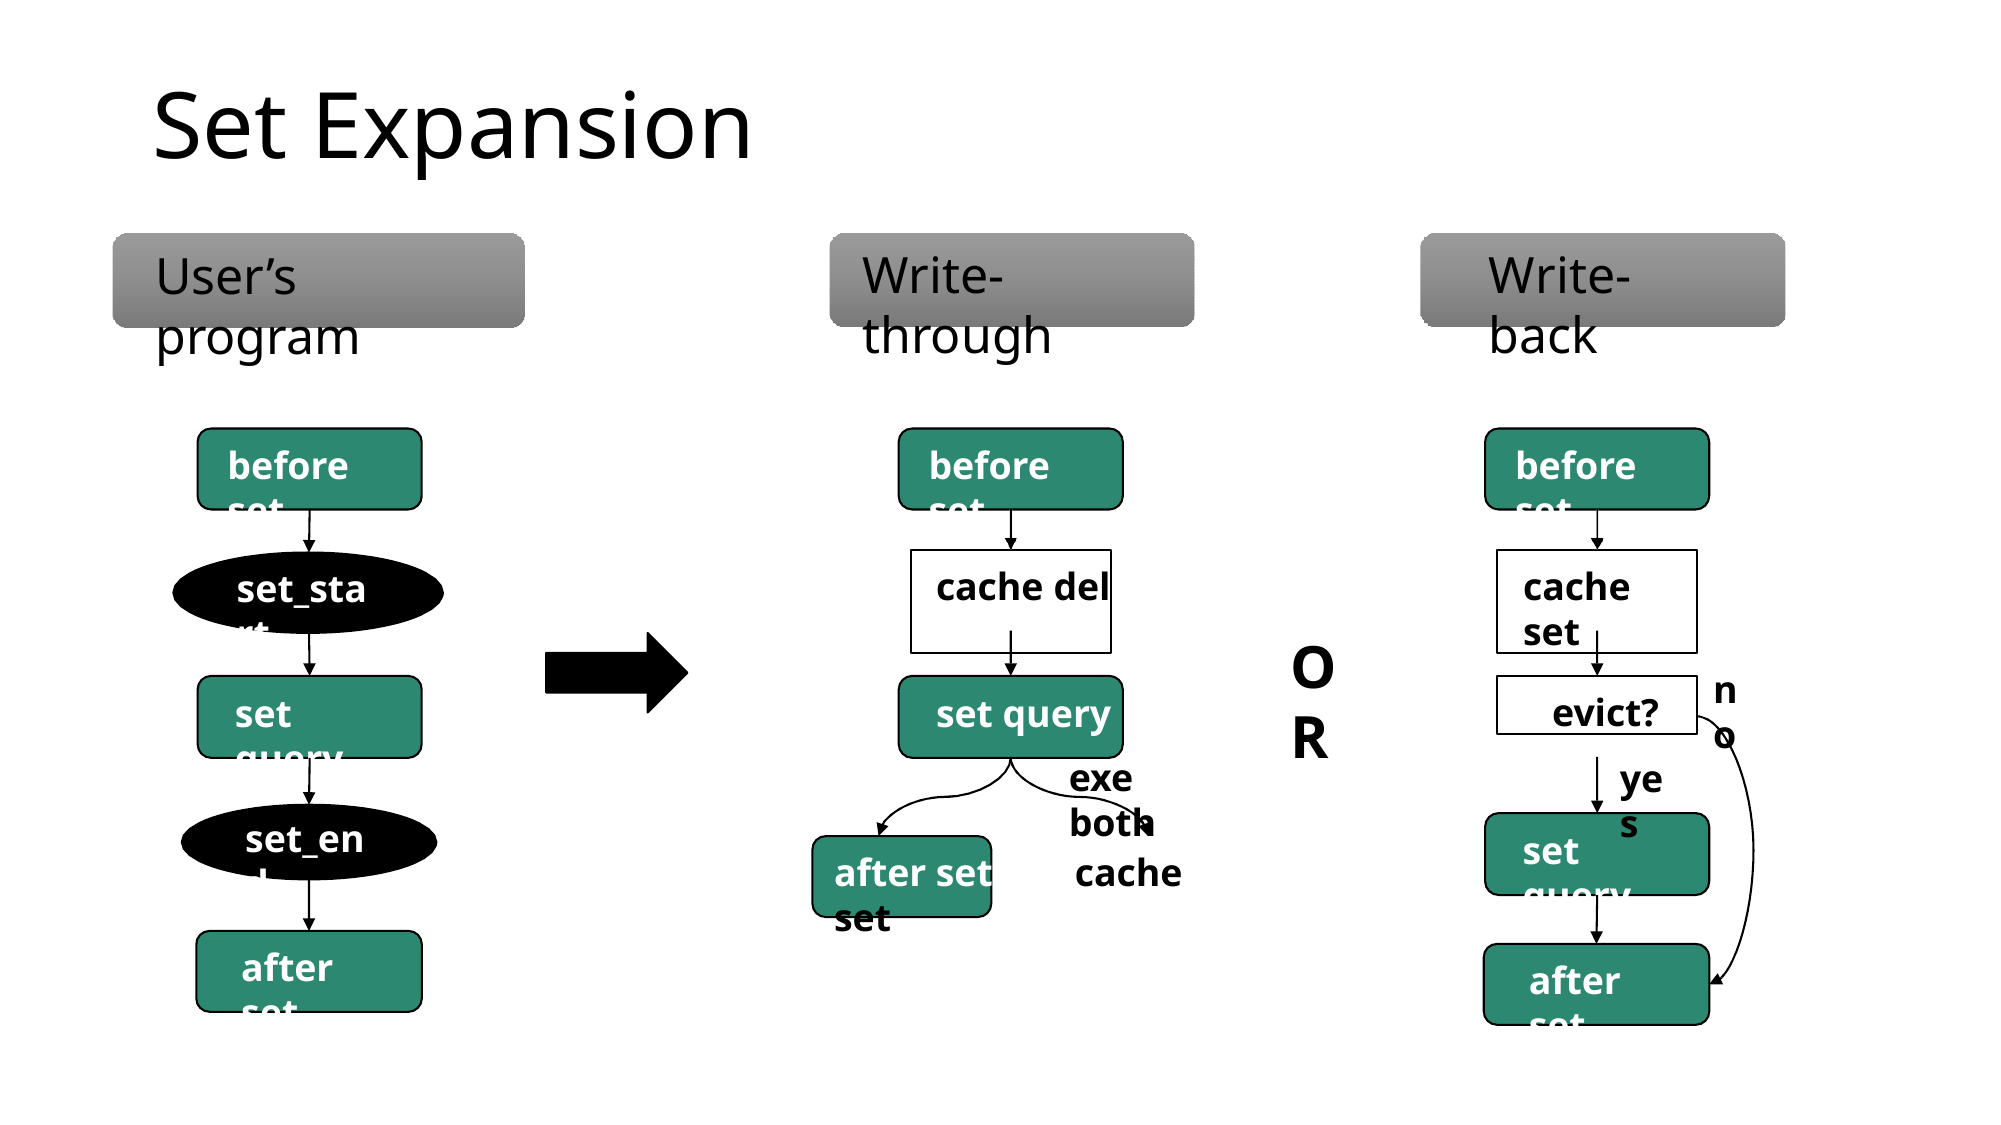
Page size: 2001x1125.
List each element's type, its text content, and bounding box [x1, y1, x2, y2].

text_box Write-through [860, 241, 1165, 364]
text_box [196, 930, 422, 1012]
text_box [1483, 943, 1710, 1025]
text_box [197, 428, 422, 510]
text_box [1590, 895, 1603, 944]
text_box set_end [243, 812, 376, 905]
text_box set query [1520, 824, 1675, 917]
text_box [876, 796, 933, 836]
text_box [898, 428, 1123, 510]
text_box [1485, 813, 1617, 896]
text_box [302, 757, 316, 805]
text_box [829, 233, 1195, 327]
text_box after set cache set [832, 847, 1247, 940]
text_box [197, 675, 422, 758]
text_box [1675, 813, 1710, 896]
text_box cache set [1497, 549, 1698, 653]
text_box [1697, 715, 1711, 723]
text_box set query [232, 687, 387, 780]
text_box before set [225, 439, 395, 532]
text_box Write-back [1486, 241, 1719, 364]
text_box [302, 879, 316, 931]
text_box OR [1288, 628, 1368, 771]
text_box [898, 675, 933, 758]
text_box [1709, 756, 1755, 985]
text_box [1004, 509, 1017, 550]
text_box set_start [234, 563, 382, 656]
text_box [112, 233, 525, 328]
text_box [1485, 428, 1710, 510]
text_box User’s program [153, 242, 485, 365]
text_box [1590, 509, 1604, 550]
text_box after set [239, 942, 380, 1035]
text_box before set [926, 439, 1096, 532]
text_box [812, 836, 991, 918]
text_box [173, 552, 443, 627]
text_box [546, 632, 688, 713]
text_box [1004, 630, 1018, 667]
text_box [1420, 233, 1786, 327]
text_box [1590, 630, 1604, 676]
text_box [303, 627, 316, 676]
text_box no [1711, 663, 1757, 756]
text_box cache del [910, 549, 1111, 653]
text_box [302, 509, 316, 553]
text_box [1590, 756, 1604, 814]
title Set Expansion [137, 59, 1863, 197]
text_box set query exe both [933, 667, 1213, 845]
text_box yes [1617, 752, 1676, 845]
text_box evict? [1497, 675, 1698, 734]
text_box [181, 804, 437, 874]
text_box before set [1512, 439, 1682, 532]
text_box after set [1526, 955, 1667, 1048]
